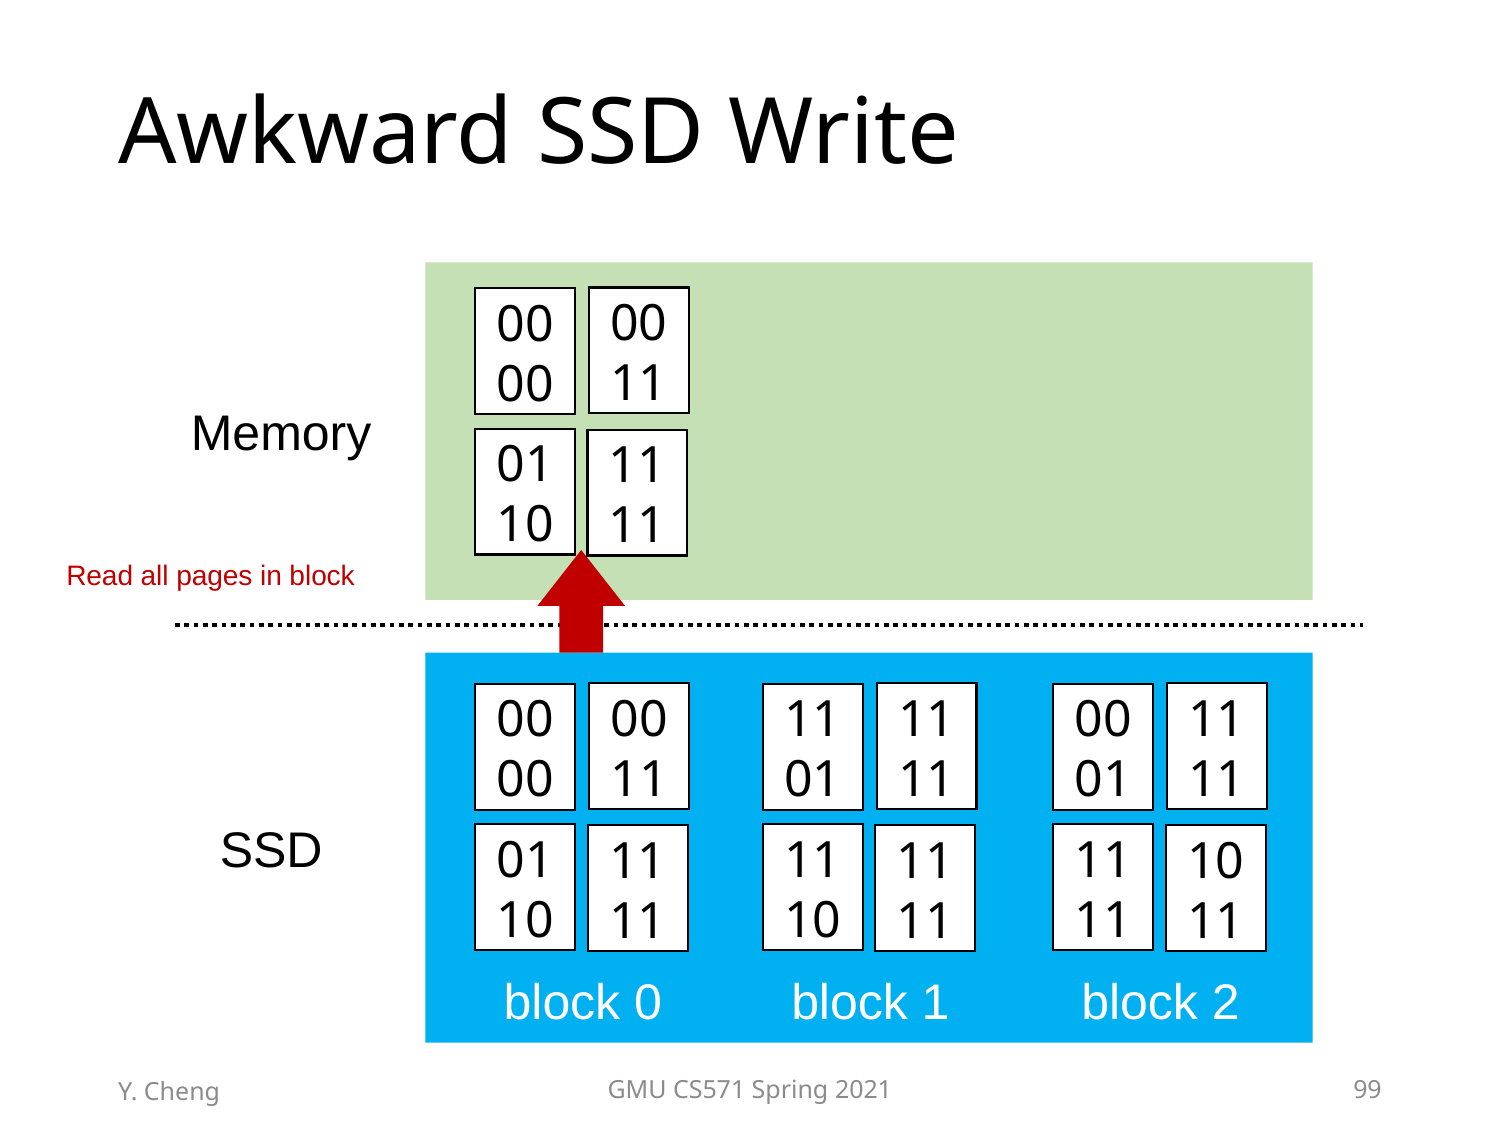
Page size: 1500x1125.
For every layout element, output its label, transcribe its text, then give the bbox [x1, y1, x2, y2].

text_box 00 00 [474, 287, 576, 415]
text_box 11 01 [762, 683, 864, 811]
title Awkward SSD Write [103, 25, 1397, 243]
text_box block 1 [776, 961, 965, 1037]
text_box 11 11 [587, 824, 689, 952]
text_box 11 11 [1052, 823, 1154, 951]
text_box 00 11 [588, 682, 690, 810]
text_box 00 01 [1052, 683, 1154, 811]
text_box 11 11 [876, 682, 978, 810]
text_box SSD [205, 809, 338, 885]
text_box 11 11 [874, 824, 976, 952]
slide_number Y. Cheng [103, 1060, 441, 1121]
text_box [424, 652, 1314, 1044]
text_box 11 11 [586, 429, 688, 557]
text_box Memory [176, 393, 387, 469]
text_box Read all pages in block [51, 549, 370, 599]
text_box 01 10 [474, 428, 576, 556]
text_box [424, 261, 1314, 601]
text_box 11 10 [762, 823, 864, 951]
text_box 10 11 [1165, 824, 1267, 952]
text_box 00 00 [474, 683, 576, 811]
text_box [558, 626, 605, 654]
text_box 00 11 [588, 286, 690, 414]
text_box 01 10 [474, 823, 576, 951]
text_box [535, 548, 628, 624]
footer GMU CS571 Spring 2021 [496, 1060, 1004, 1121]
text_box 11 11 [1166, 682, 1268, 810]
slide_number 99 [1059, 1060, 1397, 1121]
text_box block 0 [488, 961, 677, 1037]
text_box block 2 [1066, 961, 1255, 1037]
